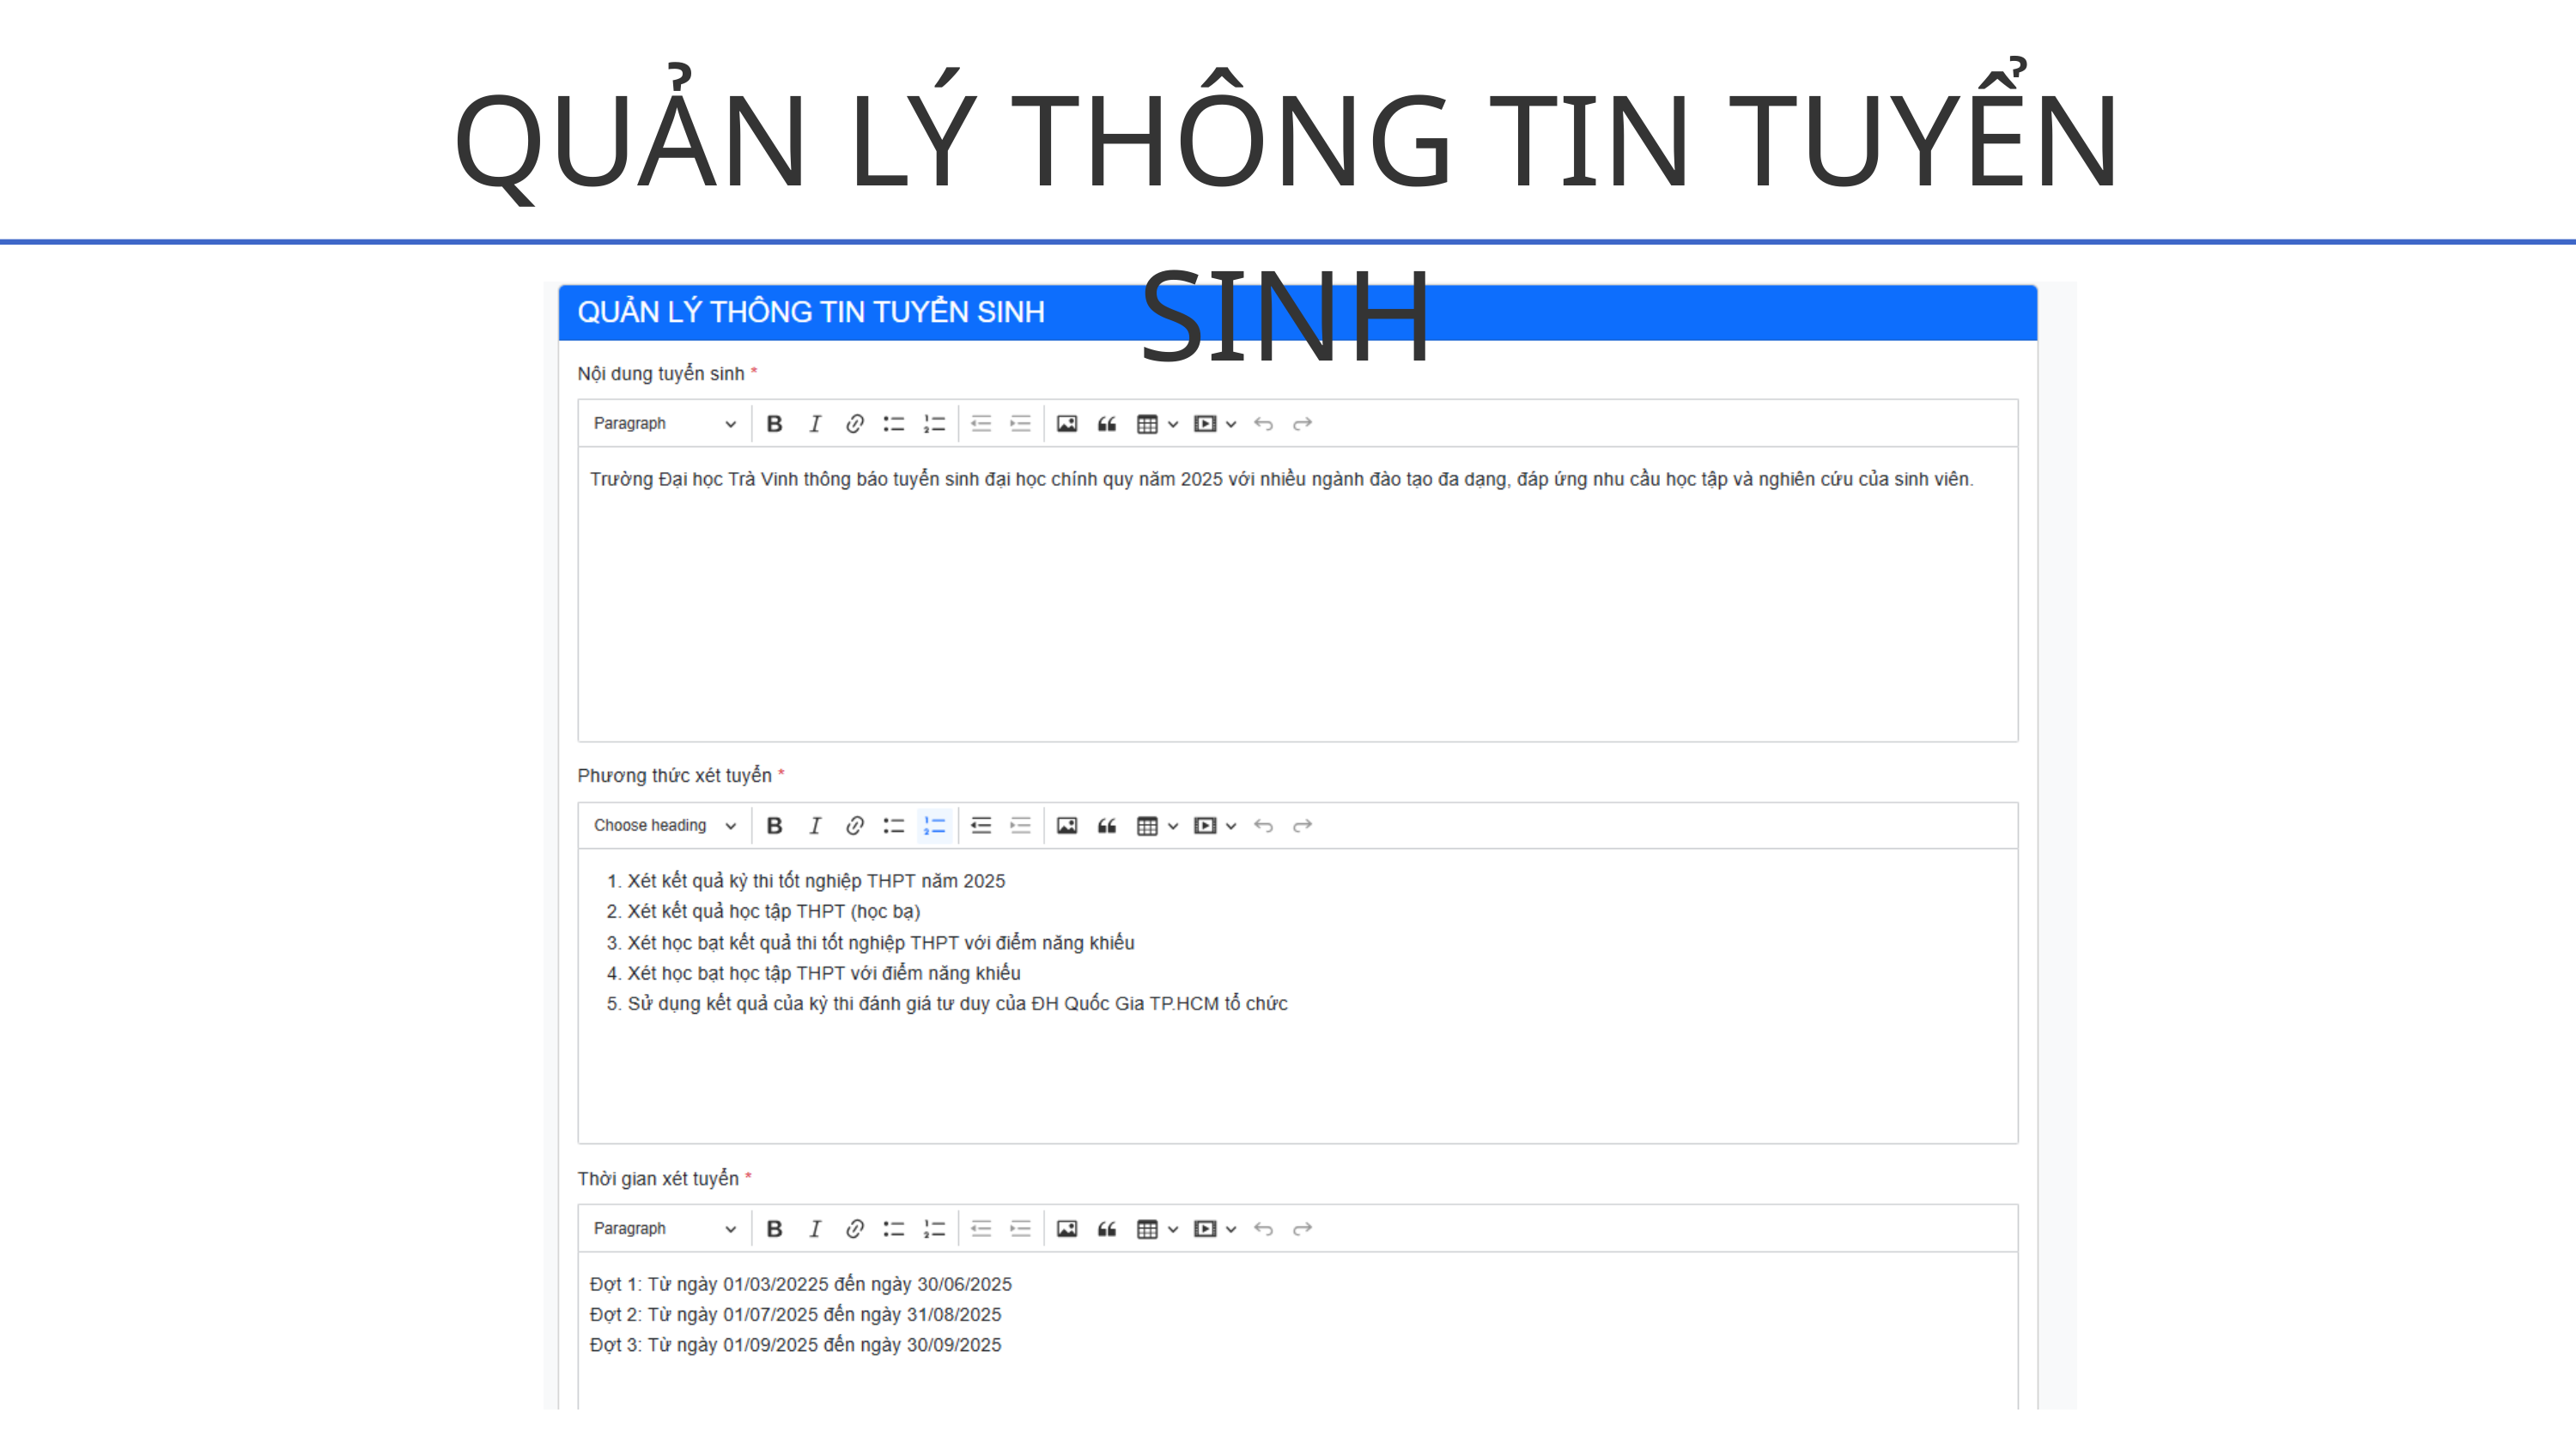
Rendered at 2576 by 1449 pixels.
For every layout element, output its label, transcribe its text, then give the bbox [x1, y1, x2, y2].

text_box [544, 386, 2077, 1410]
text_box QUẢN LÝ THÔNG TIN TUYỂN SINH [398, 35, 2178, 386]
